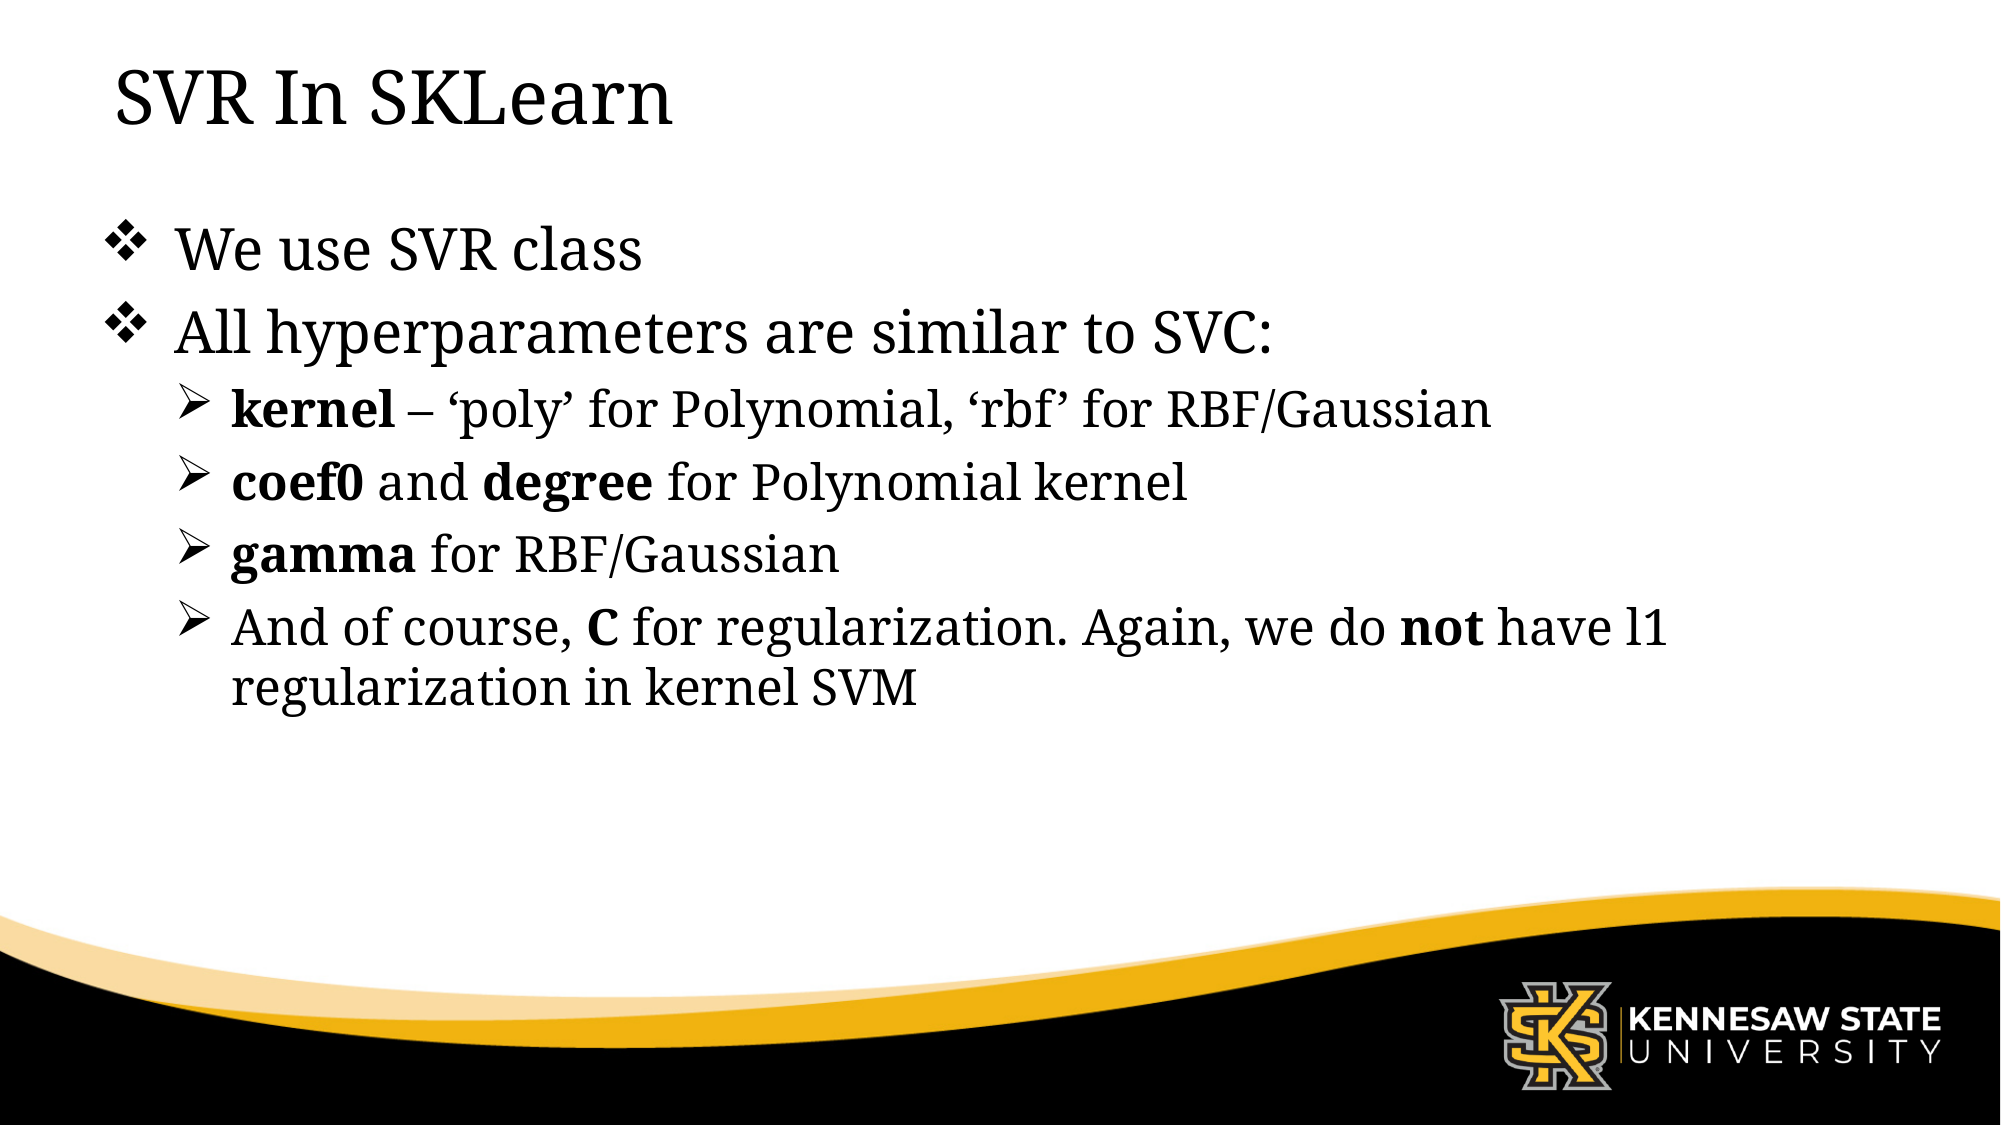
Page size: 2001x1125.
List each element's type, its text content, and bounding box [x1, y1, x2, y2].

picture [0, 0, 2001, 1125]
list We use SVR class All hyperparameters are similar to SVC: kernel – ‘poly’ for Polynomial, ‘rbf’ for RBF/Gaussian coef0 and degree for Polynomial kernel gamma for RBF/Gaussian And of course, C for regularization. Again, we do not have l1 regularization in kernel SVM [99, 212, 1899, 954]
title SVR In SKLearn [99, 32, 1899, 184]
